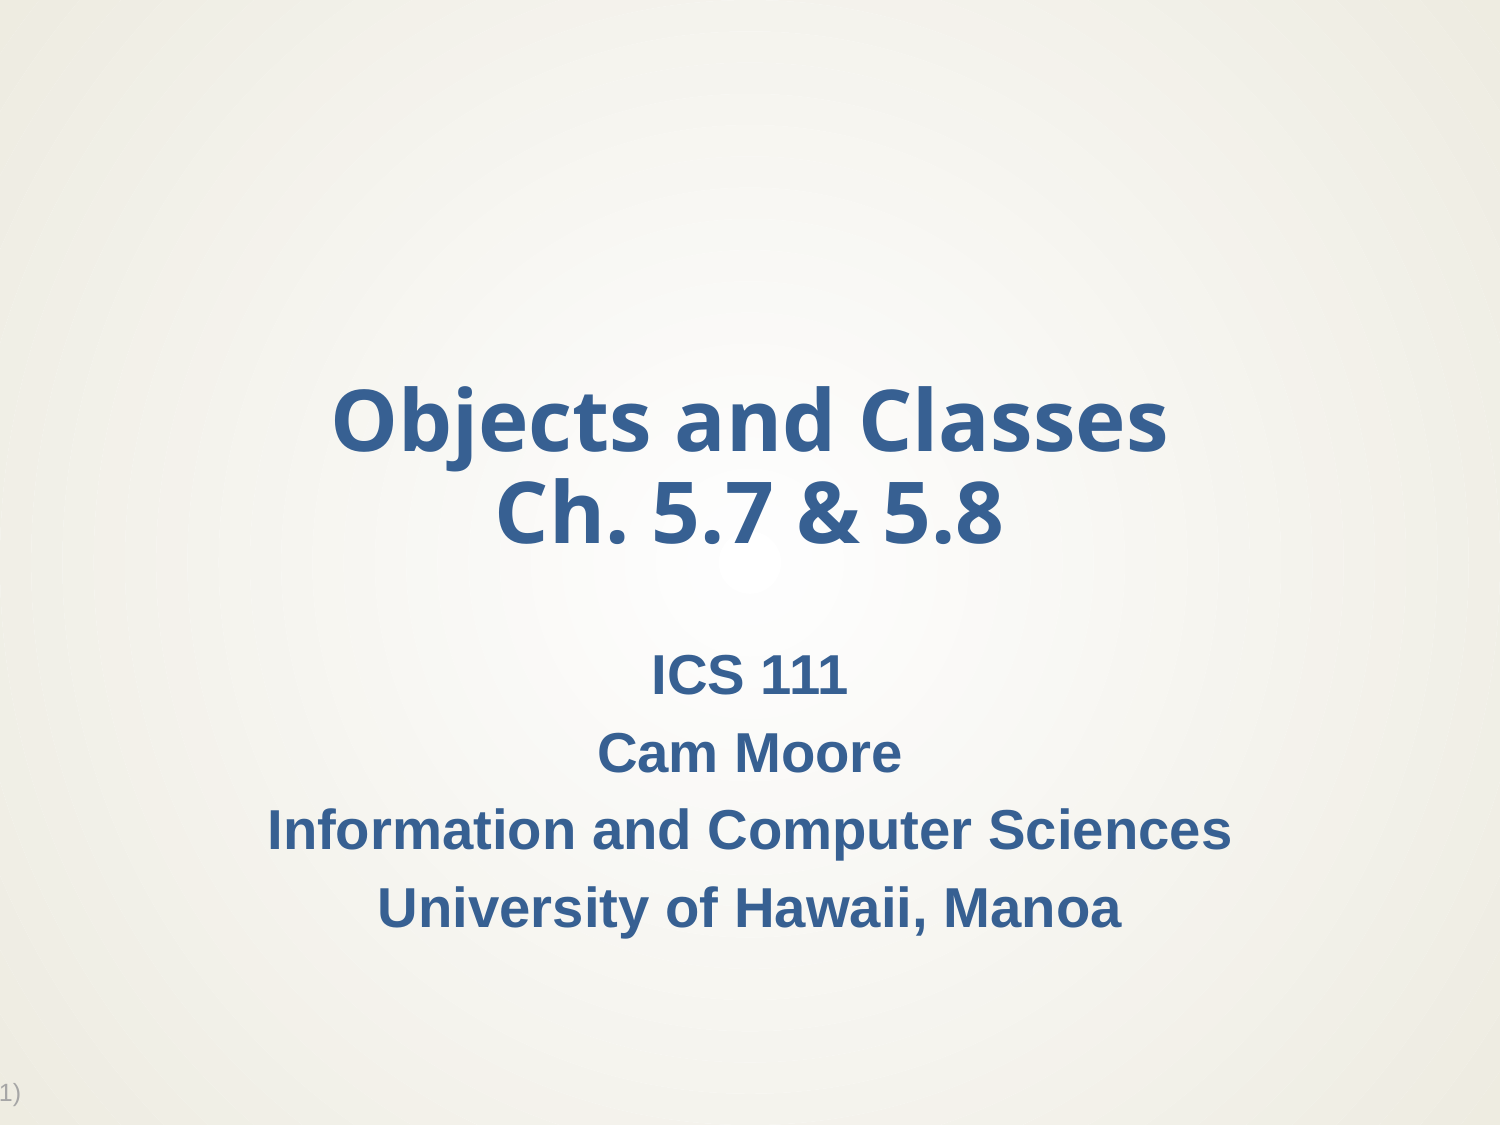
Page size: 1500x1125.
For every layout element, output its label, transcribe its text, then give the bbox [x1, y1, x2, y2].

subtitle ICS 111 Cam Moore Information and Computer Sciences University of Hawaii, Manoa [225, 637, 1275, 925]
title Objects and Classes Ch. 5.7 & 5.8 [112, 349, 1388, 591]
